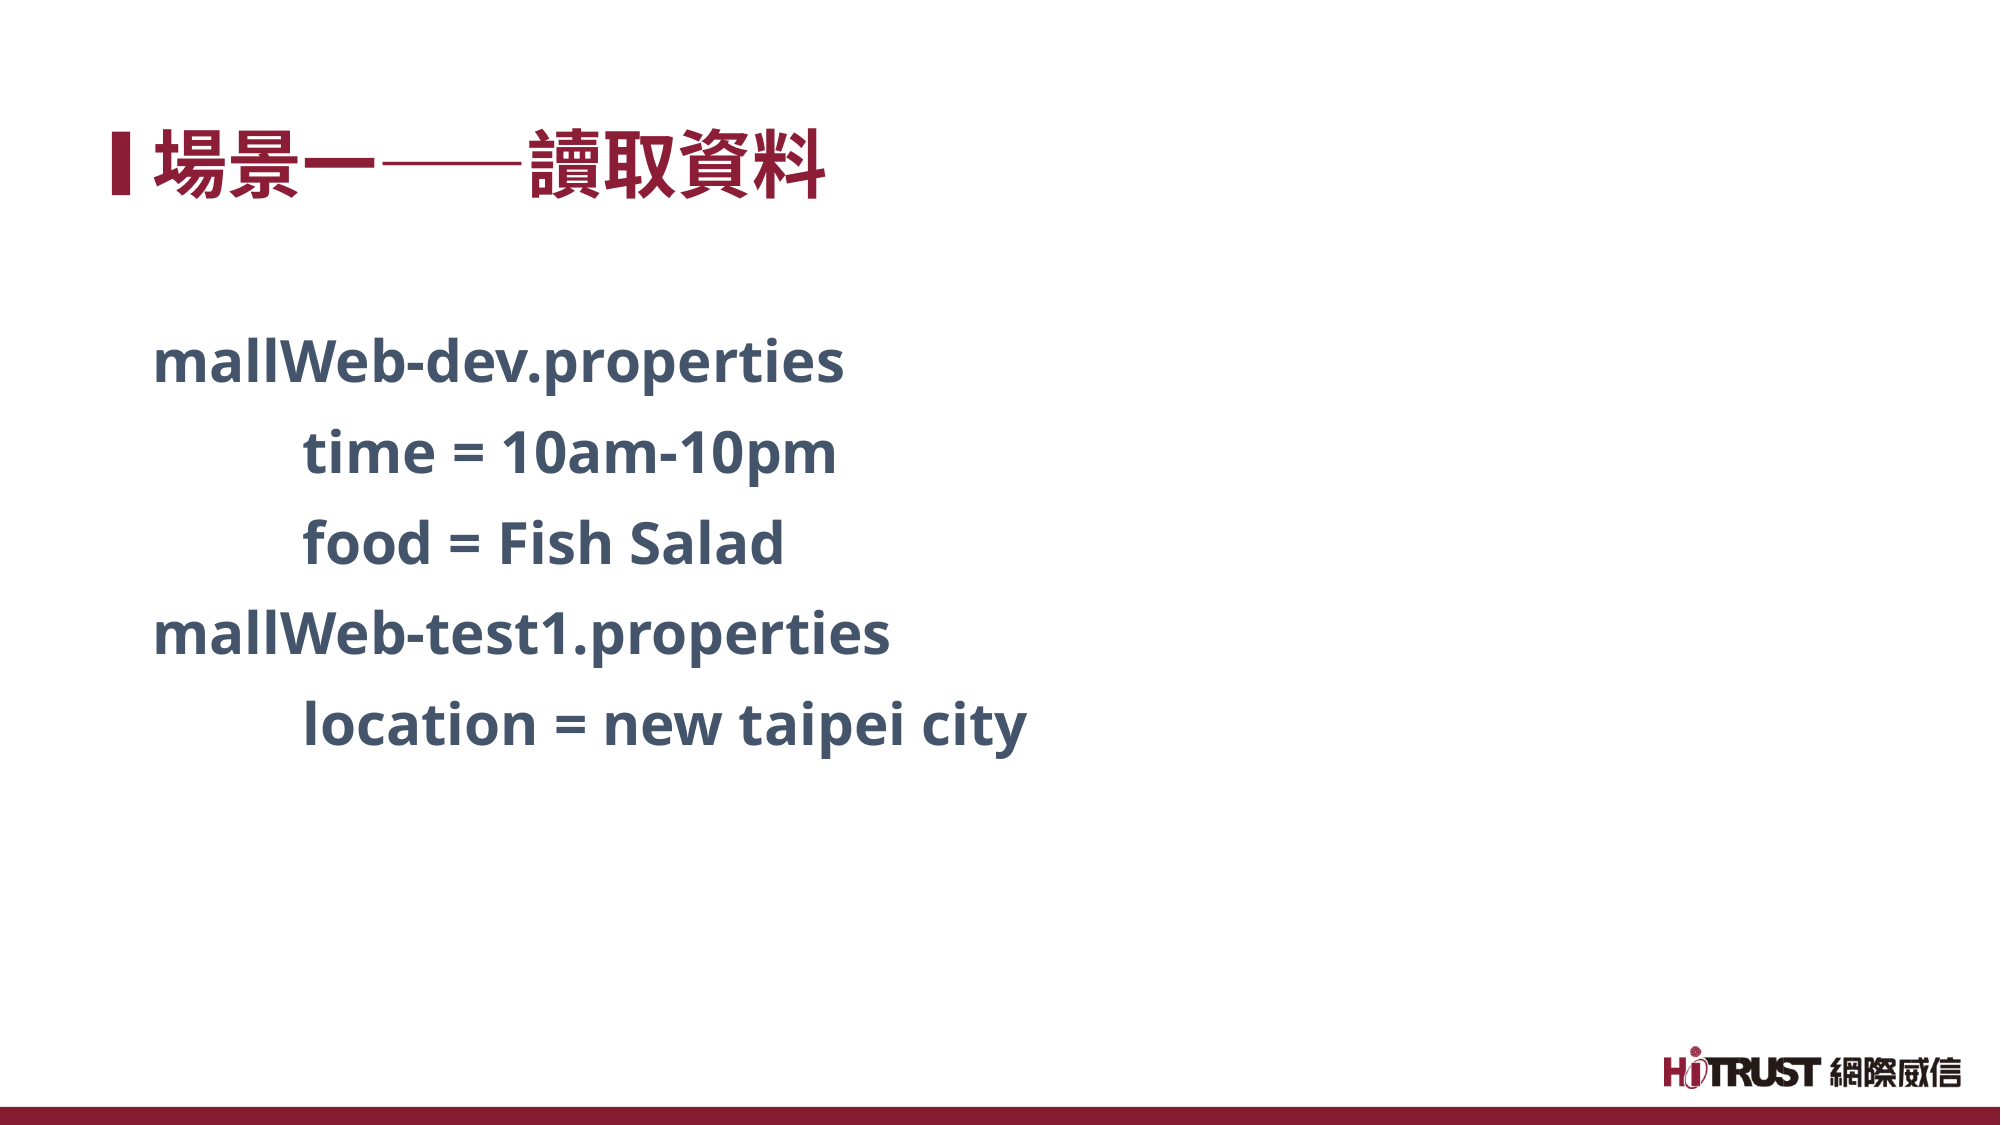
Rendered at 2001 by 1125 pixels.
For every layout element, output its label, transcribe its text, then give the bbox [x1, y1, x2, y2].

title 場景一——讀取資料 [137, 59, 1863, 278]
picture [1664, 1046, 1961, 1089]
list mallWeb-dev.properties time = 10am-10pm food = Fish Salad mallWeb-test1.properties location = new taipei city [137, 316, 1863, 1014]
